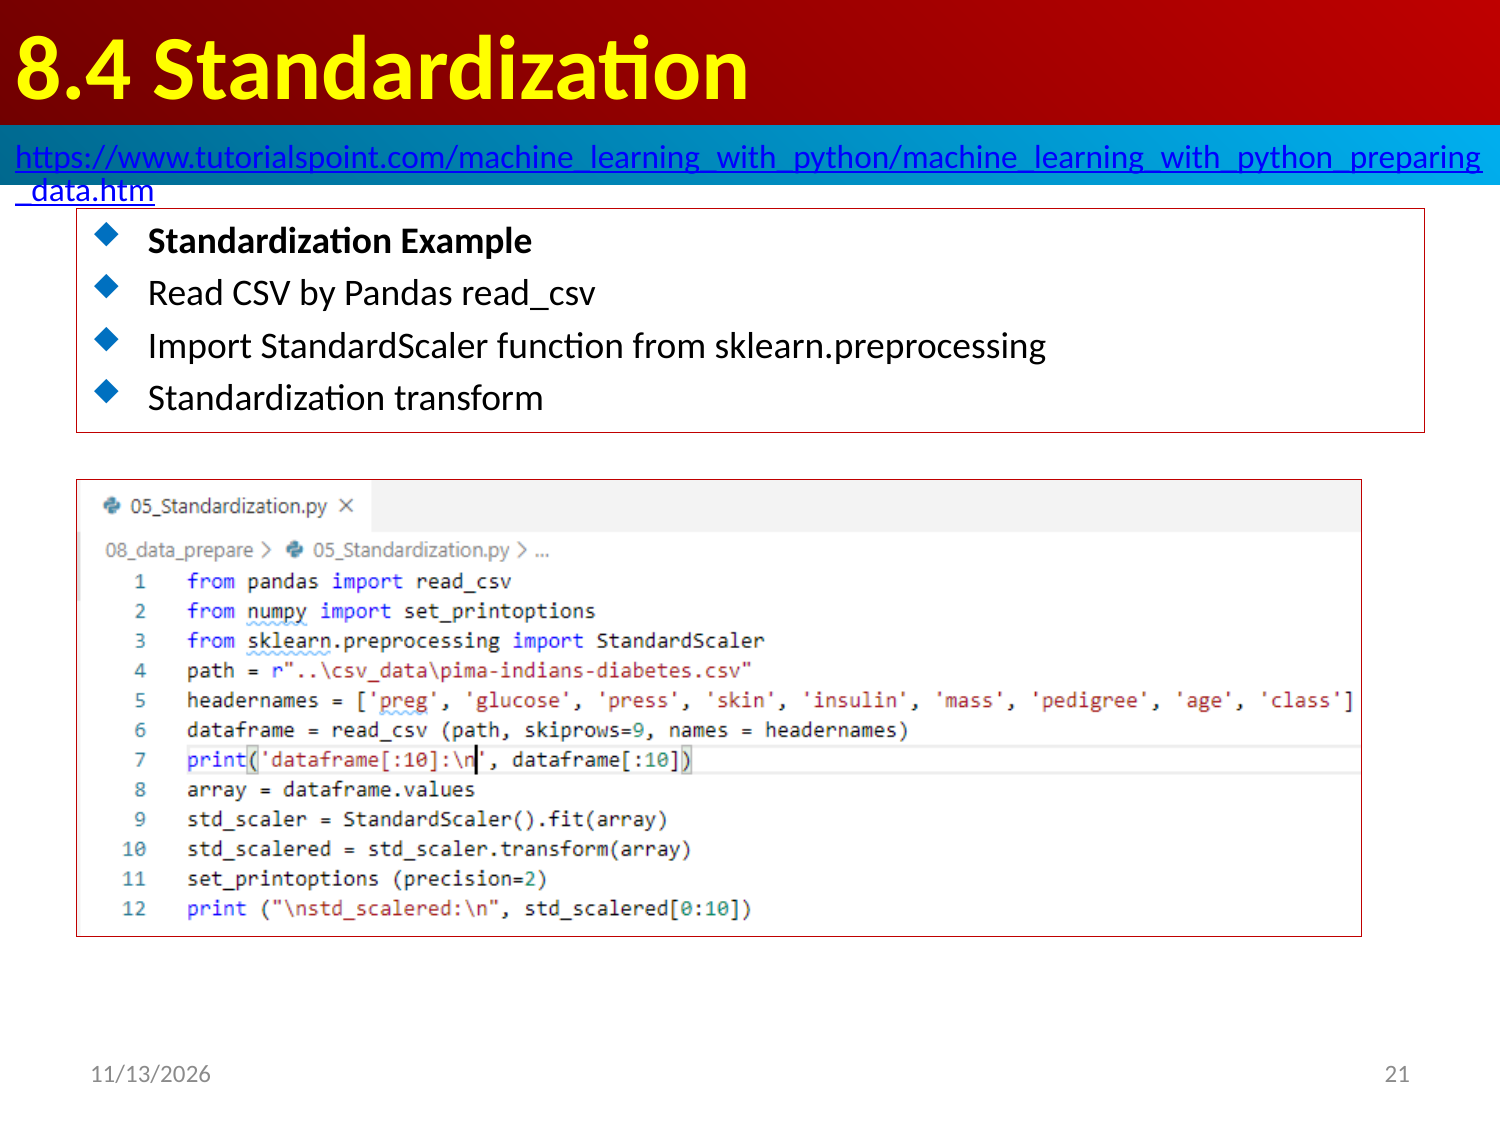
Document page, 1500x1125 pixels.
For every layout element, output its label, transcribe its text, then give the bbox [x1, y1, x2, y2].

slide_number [75, 1042, 425, 1103]
picture [76, 479, 1362, 937]
subtitle Standardization Example Read CSV by Pandas read_csv Import StandardScaler function from sklearn.preprocessing Standardization transform [76, 208, 1425, 433]
slide_number 21 [1074, 1042, 1425, 1103]
title 8.4 Standardization [0, 0, 1500, 125]
text_box https://www.tutorialspoint.com/machine_learning_with_python/machine_learning_with_python_preparing_data.htm [0, 125, 1500, 185]
